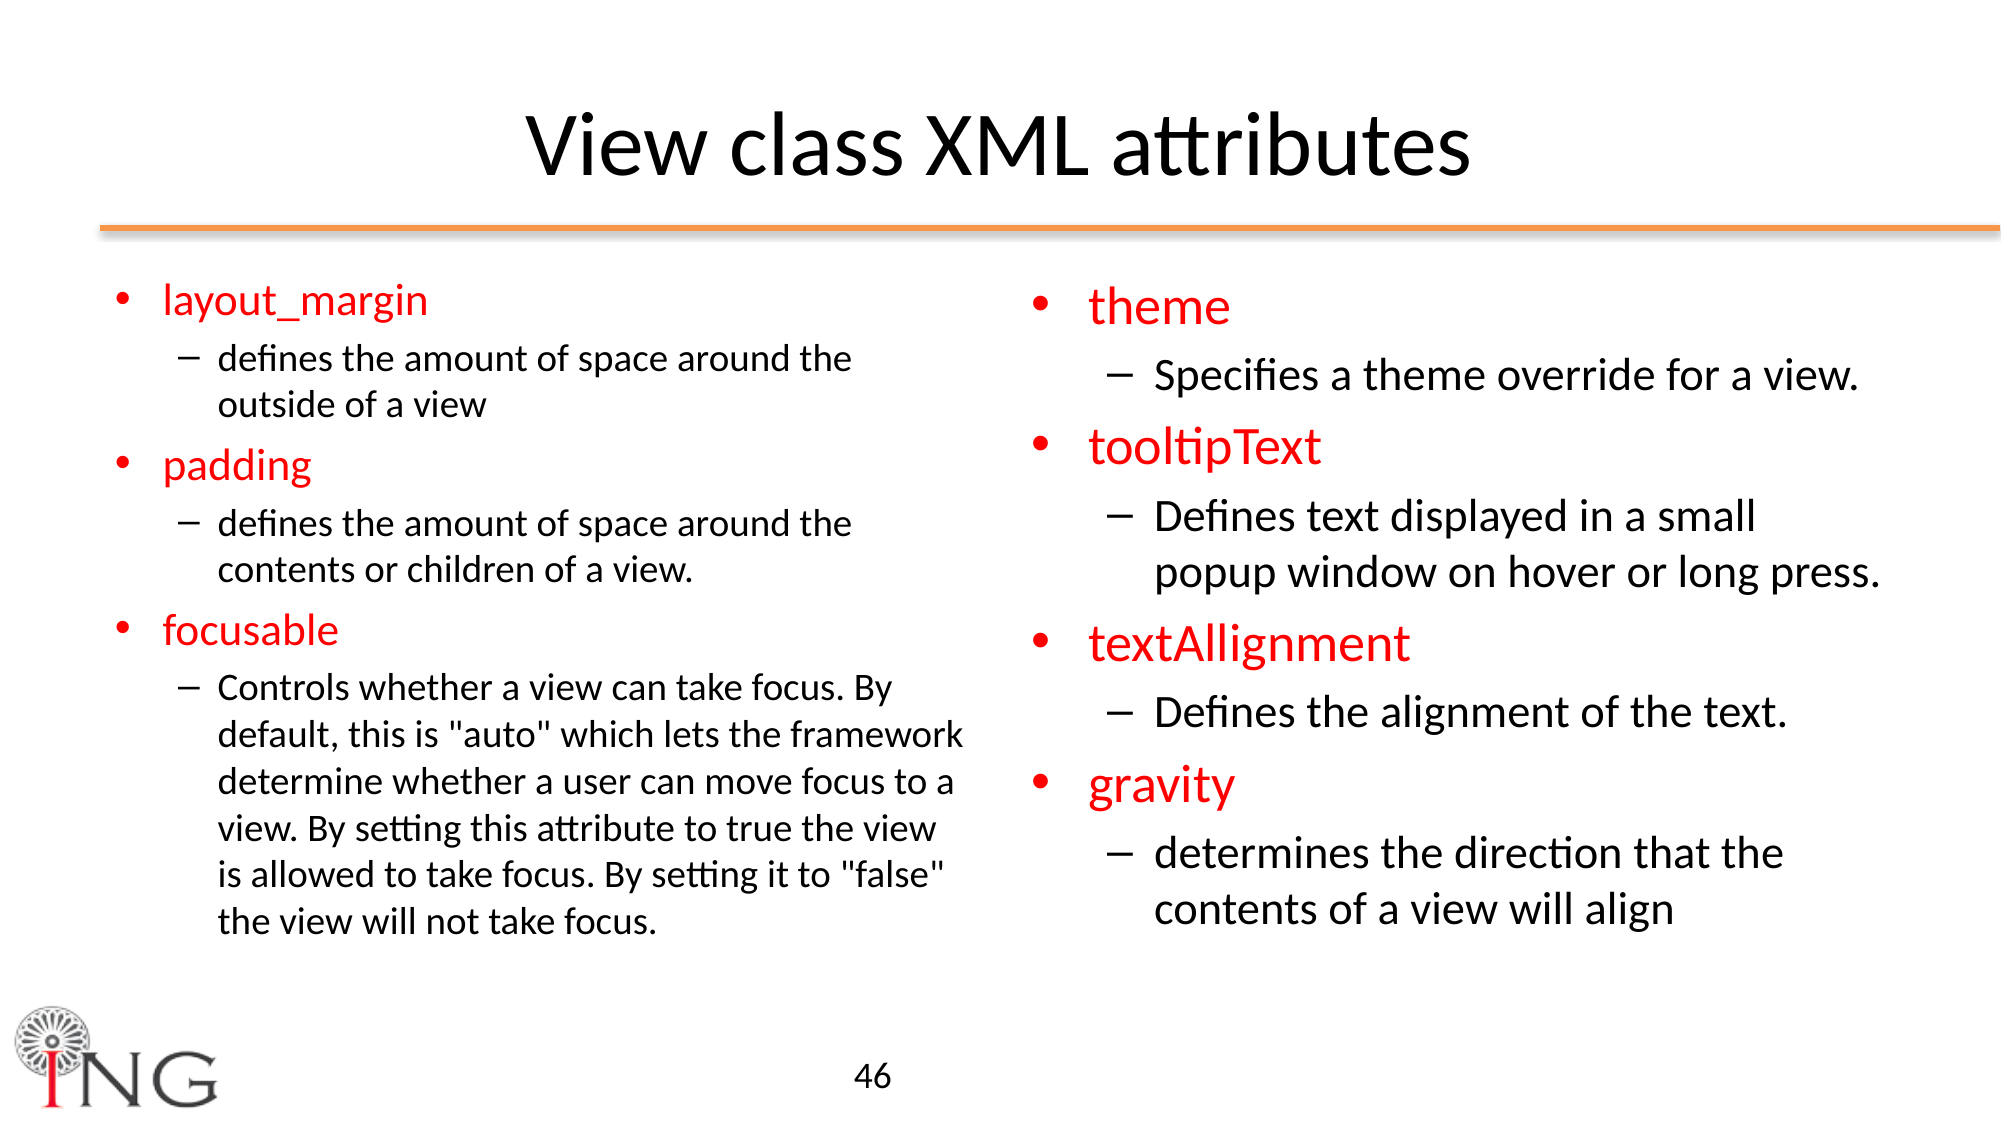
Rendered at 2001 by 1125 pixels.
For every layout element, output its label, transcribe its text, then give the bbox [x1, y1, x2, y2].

list theme Specifies a theme override for a view. tooltipText Defines text displayed in a small popup window on hover or long press. textAllignment Defines the alignment of the text. gravity determines the direction that the contents of a view will align [1016, 262, 1900, 1005]
picture [0, 987, 244, 1125]
title View class XML attributes [99, 45, 1900, 233]
list layout_margin defines the amount of space around the outside of a view padding defines the amount of space around the contents or children of a view. focusable Controls whether a view can take focus. By default, this is "auto" which lets the framework determine whether a user can move focus to a view. By setting this attribute to true the view is allowed to take focus. By setting it to "false" the view will not take focus. [99, 262, 984, 1005]
slide_number 46 [839, 1043, 1900, 1104]
